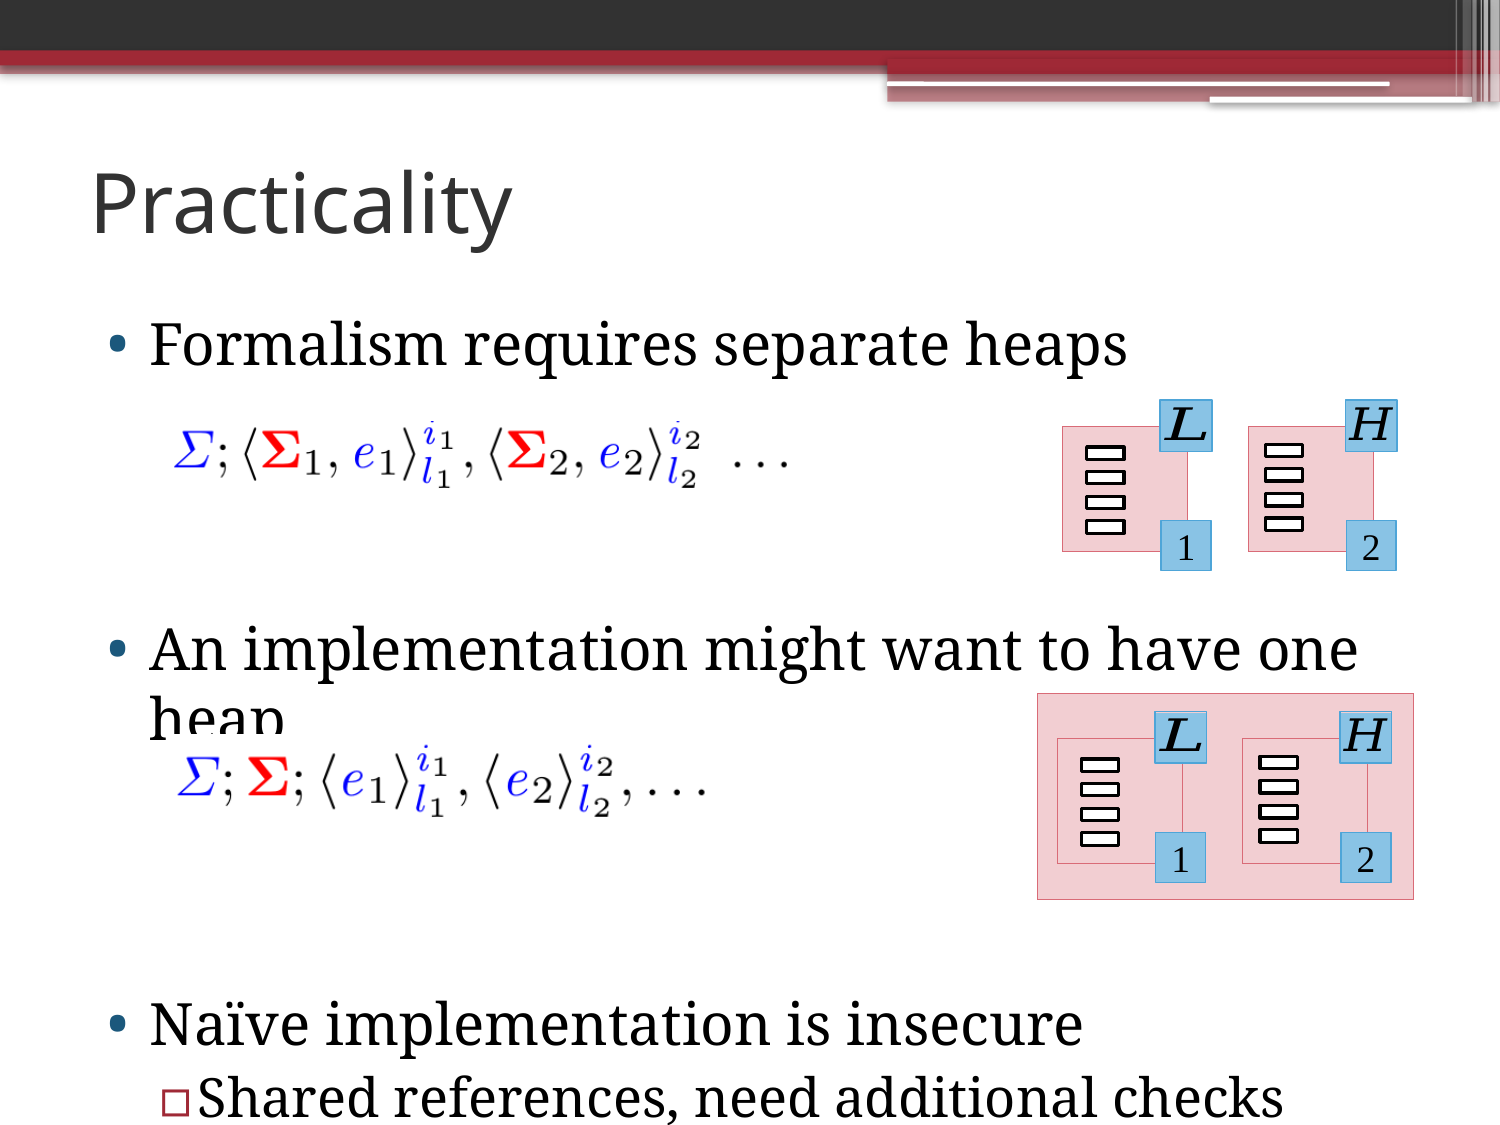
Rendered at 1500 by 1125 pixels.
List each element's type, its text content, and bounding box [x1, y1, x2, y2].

picture [166, 734, 728, 820]
picture [166, 421, 803, 492]
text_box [1062, 400, 1397, 571]
list Formalism requires separate heaps An implementation might want to have one heap Naïve implementation is insecure Shared references, need additional checks [75, 299, 1425, 1079]
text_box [1037, 692, 1414, 901]
title Practicality [75, 112, 1425, 288]
